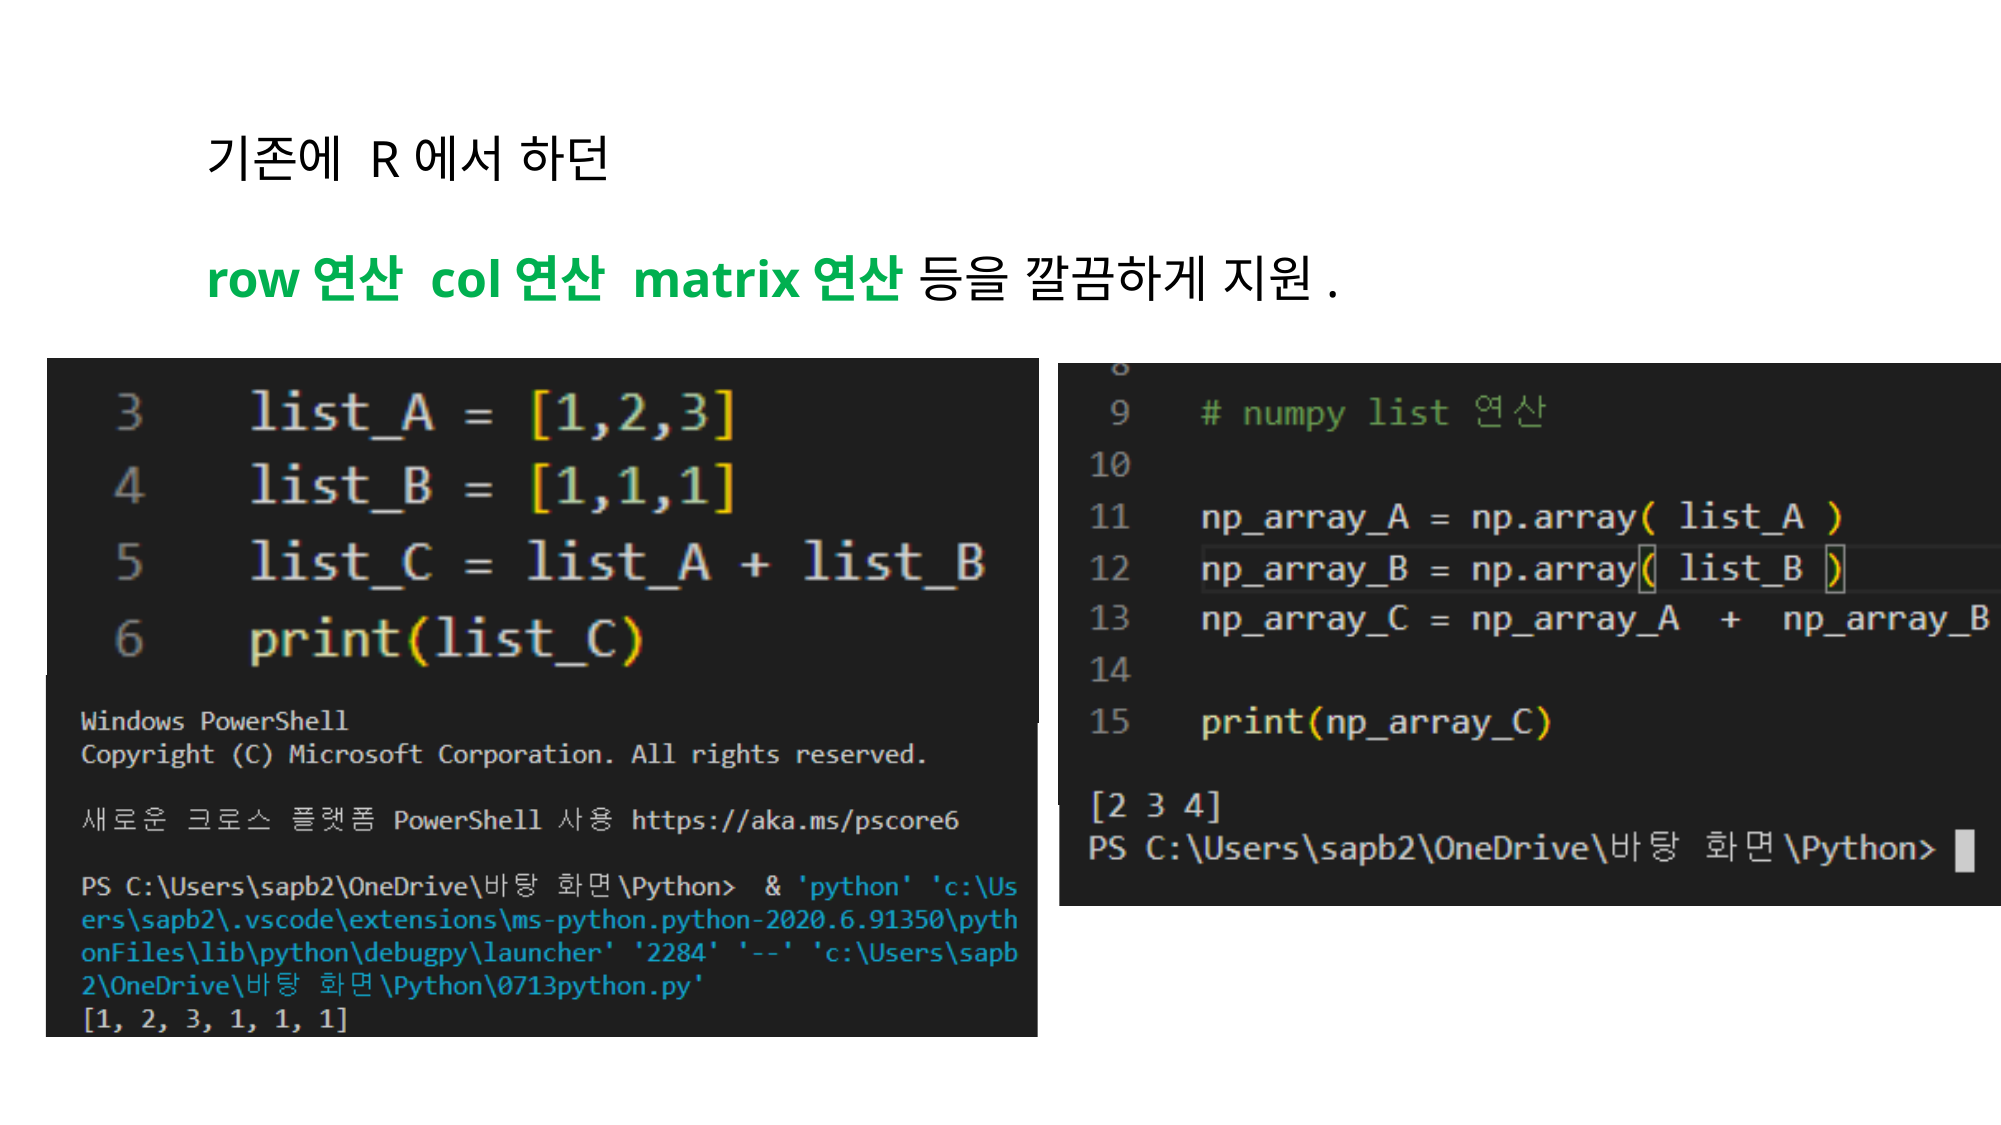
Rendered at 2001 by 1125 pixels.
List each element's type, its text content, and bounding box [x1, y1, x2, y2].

picture [1057, 363, 2001, 906]
text_box 기존에 R에서 하던 row연산 col연산 matrix연산 등을 깔끔하게 지원. [191, 119, 1864, 495]
picture [45, 358, 1039, 1037]
